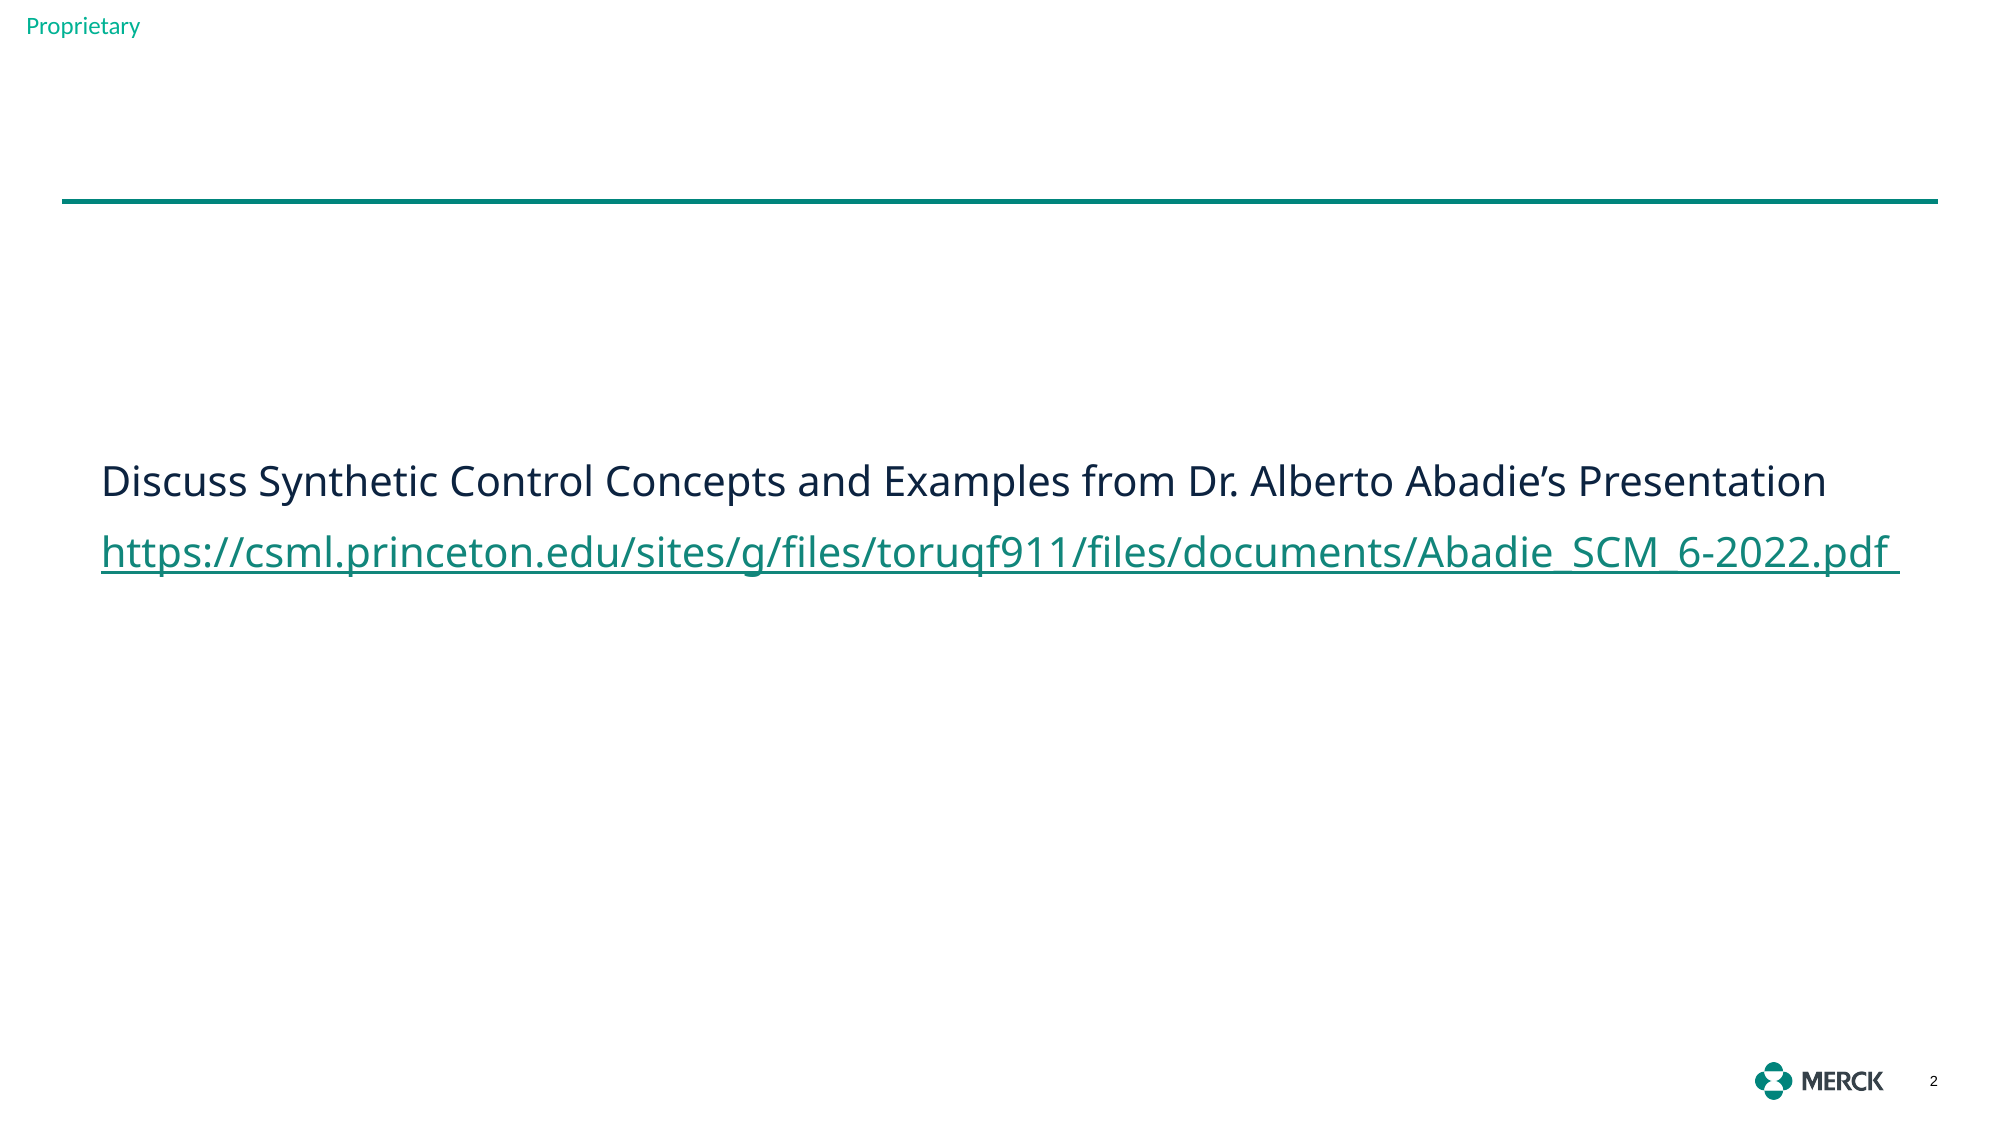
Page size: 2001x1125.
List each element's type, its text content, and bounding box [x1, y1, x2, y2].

picture [1740, 1043, 1899, 1119]
list Discuss Synthetic Control Concepts and Examples from Dr. Alberto Abadie’s Presentation https://csml.princeton.edu/sites/g/files/toruqf911/files/documents/Abadie_SCM_6-2022.pdf [100, 455, 1957, 829]
slide_number 2 [1900, 1062, 1938, 1099]
